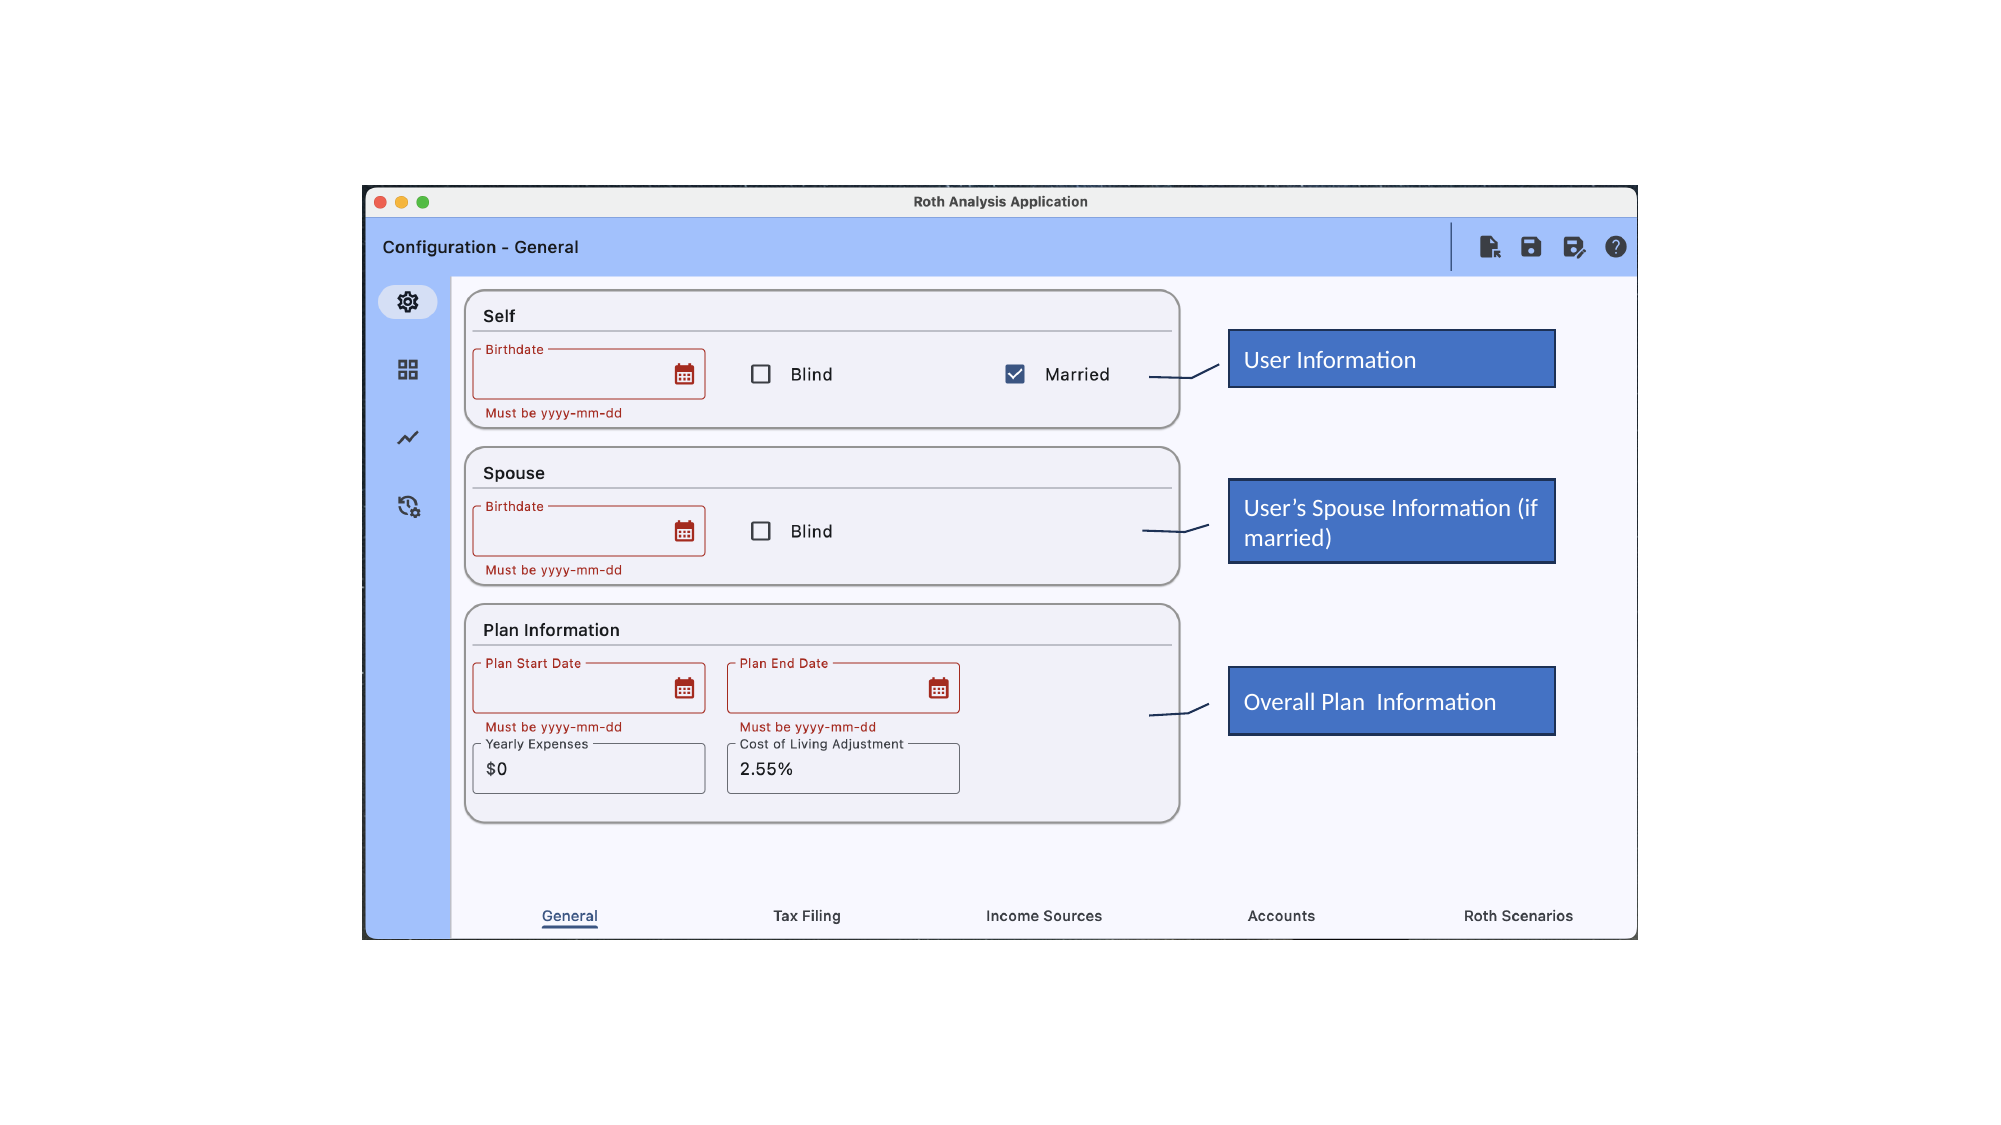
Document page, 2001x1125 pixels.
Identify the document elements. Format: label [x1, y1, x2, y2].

picture [362, 185, 1638, 940]
